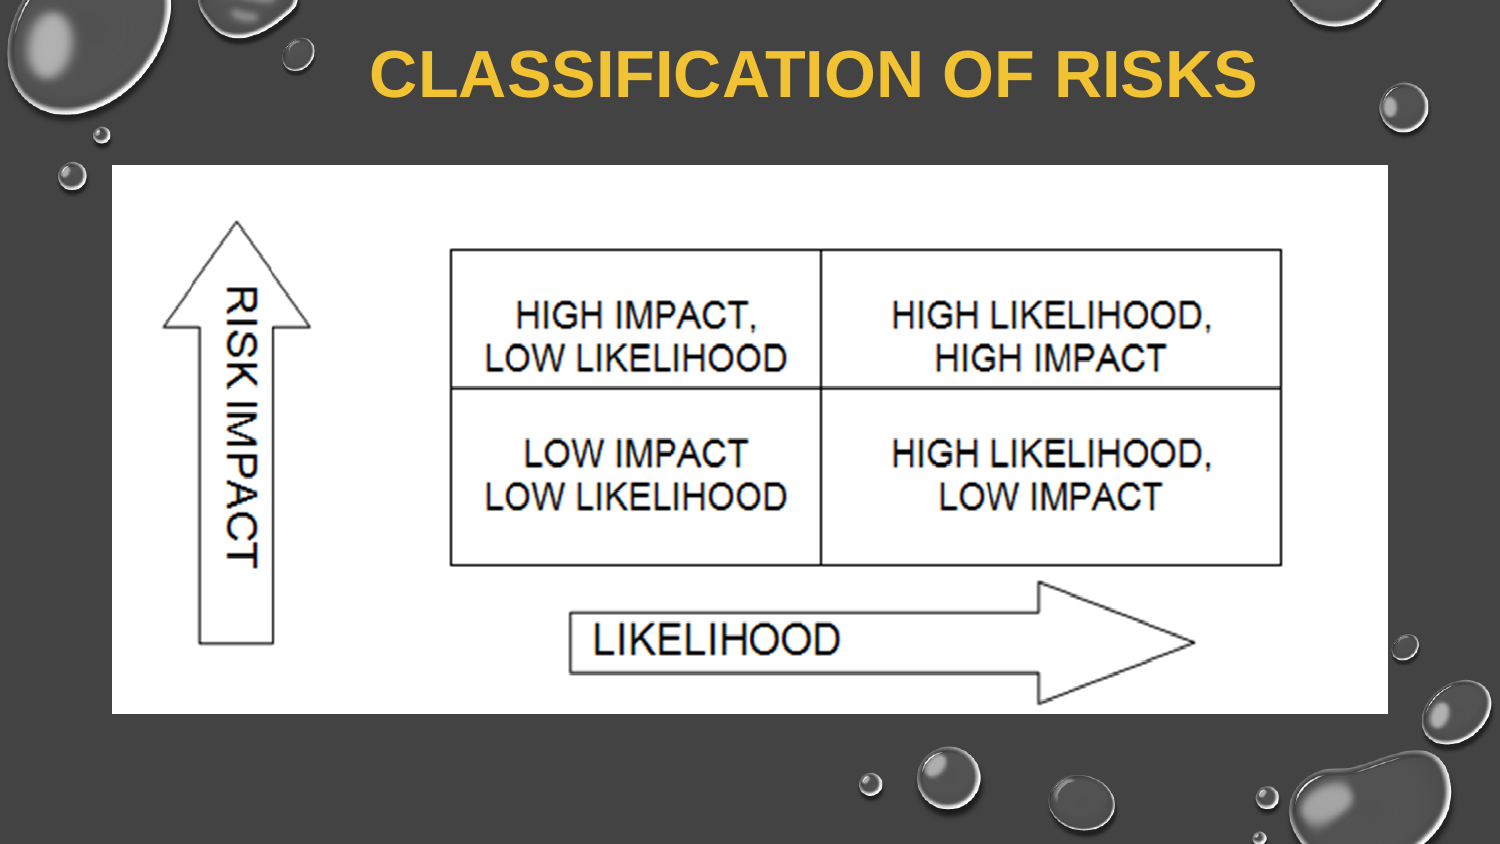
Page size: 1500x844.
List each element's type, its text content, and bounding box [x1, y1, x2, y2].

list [112, 164, 1388, 714]
picture [0, 0, 1500, 844]
text_box CLASSIFICATION OF RISKS [354, 13, 1293, 127]
